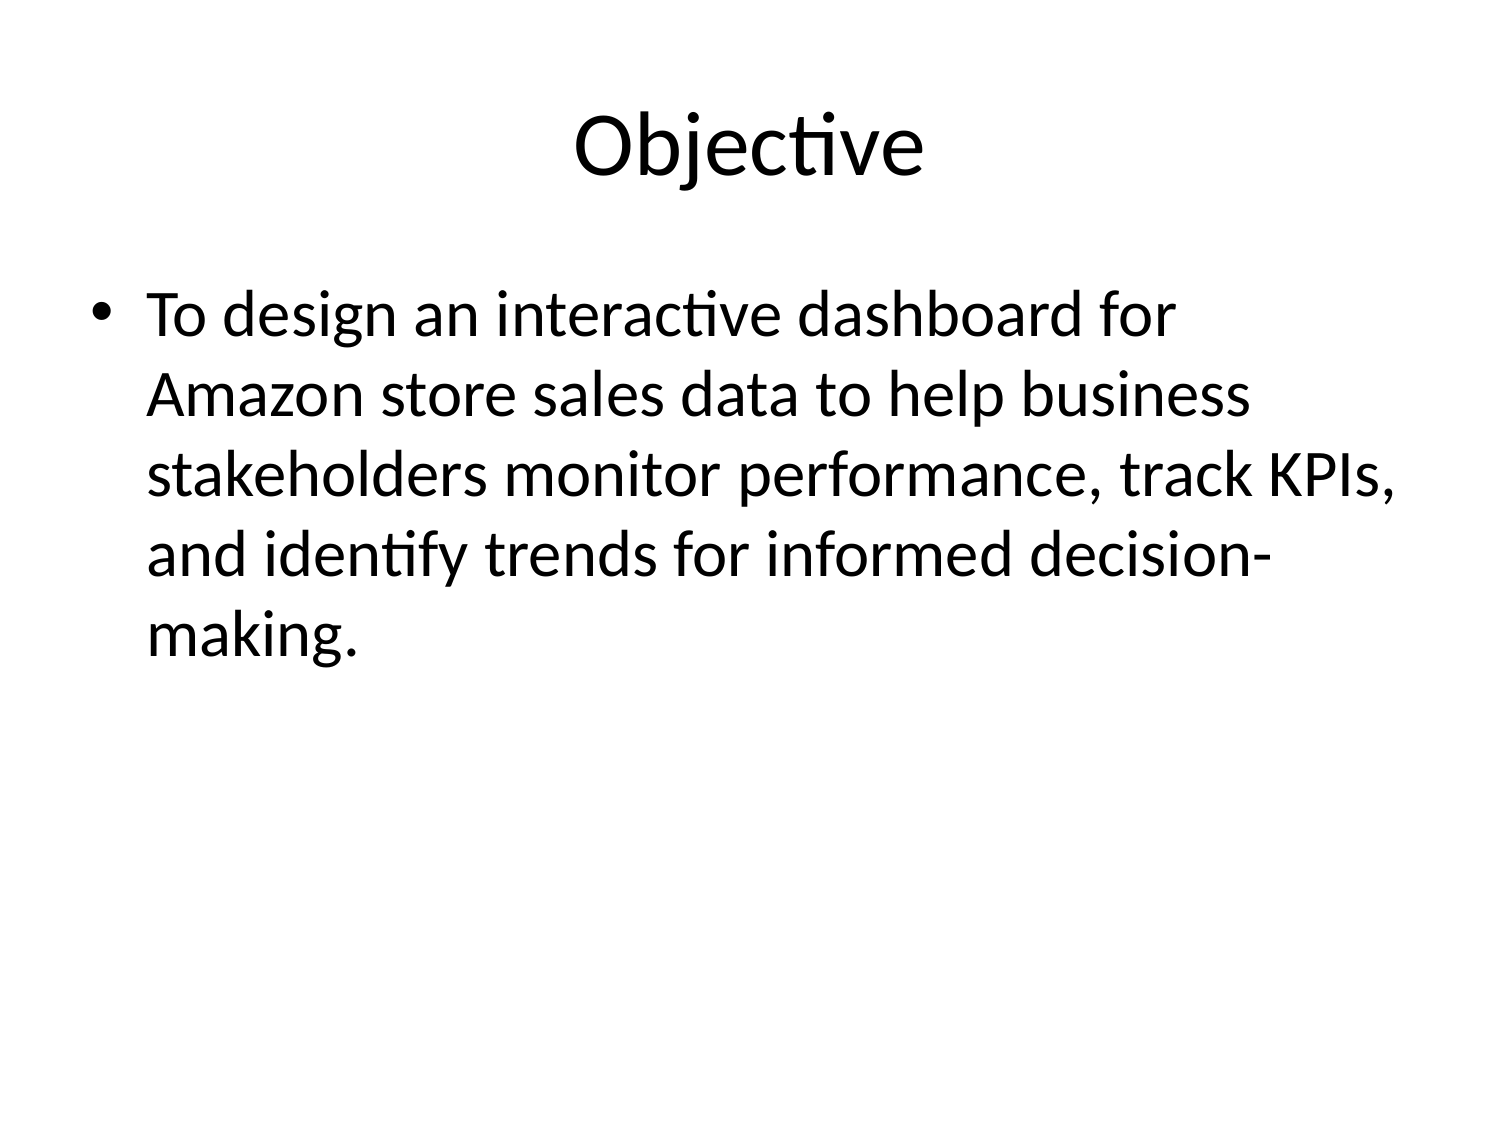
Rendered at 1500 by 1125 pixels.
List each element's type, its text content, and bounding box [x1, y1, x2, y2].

title Objective [75, 45, 1425, 233]
list To design an interactive dashboard for Amazon store sales data to help business stakeholders monitor performance, track KPIs, and identify trends for informed decision-making. [75, 262, 1425, 1005]
